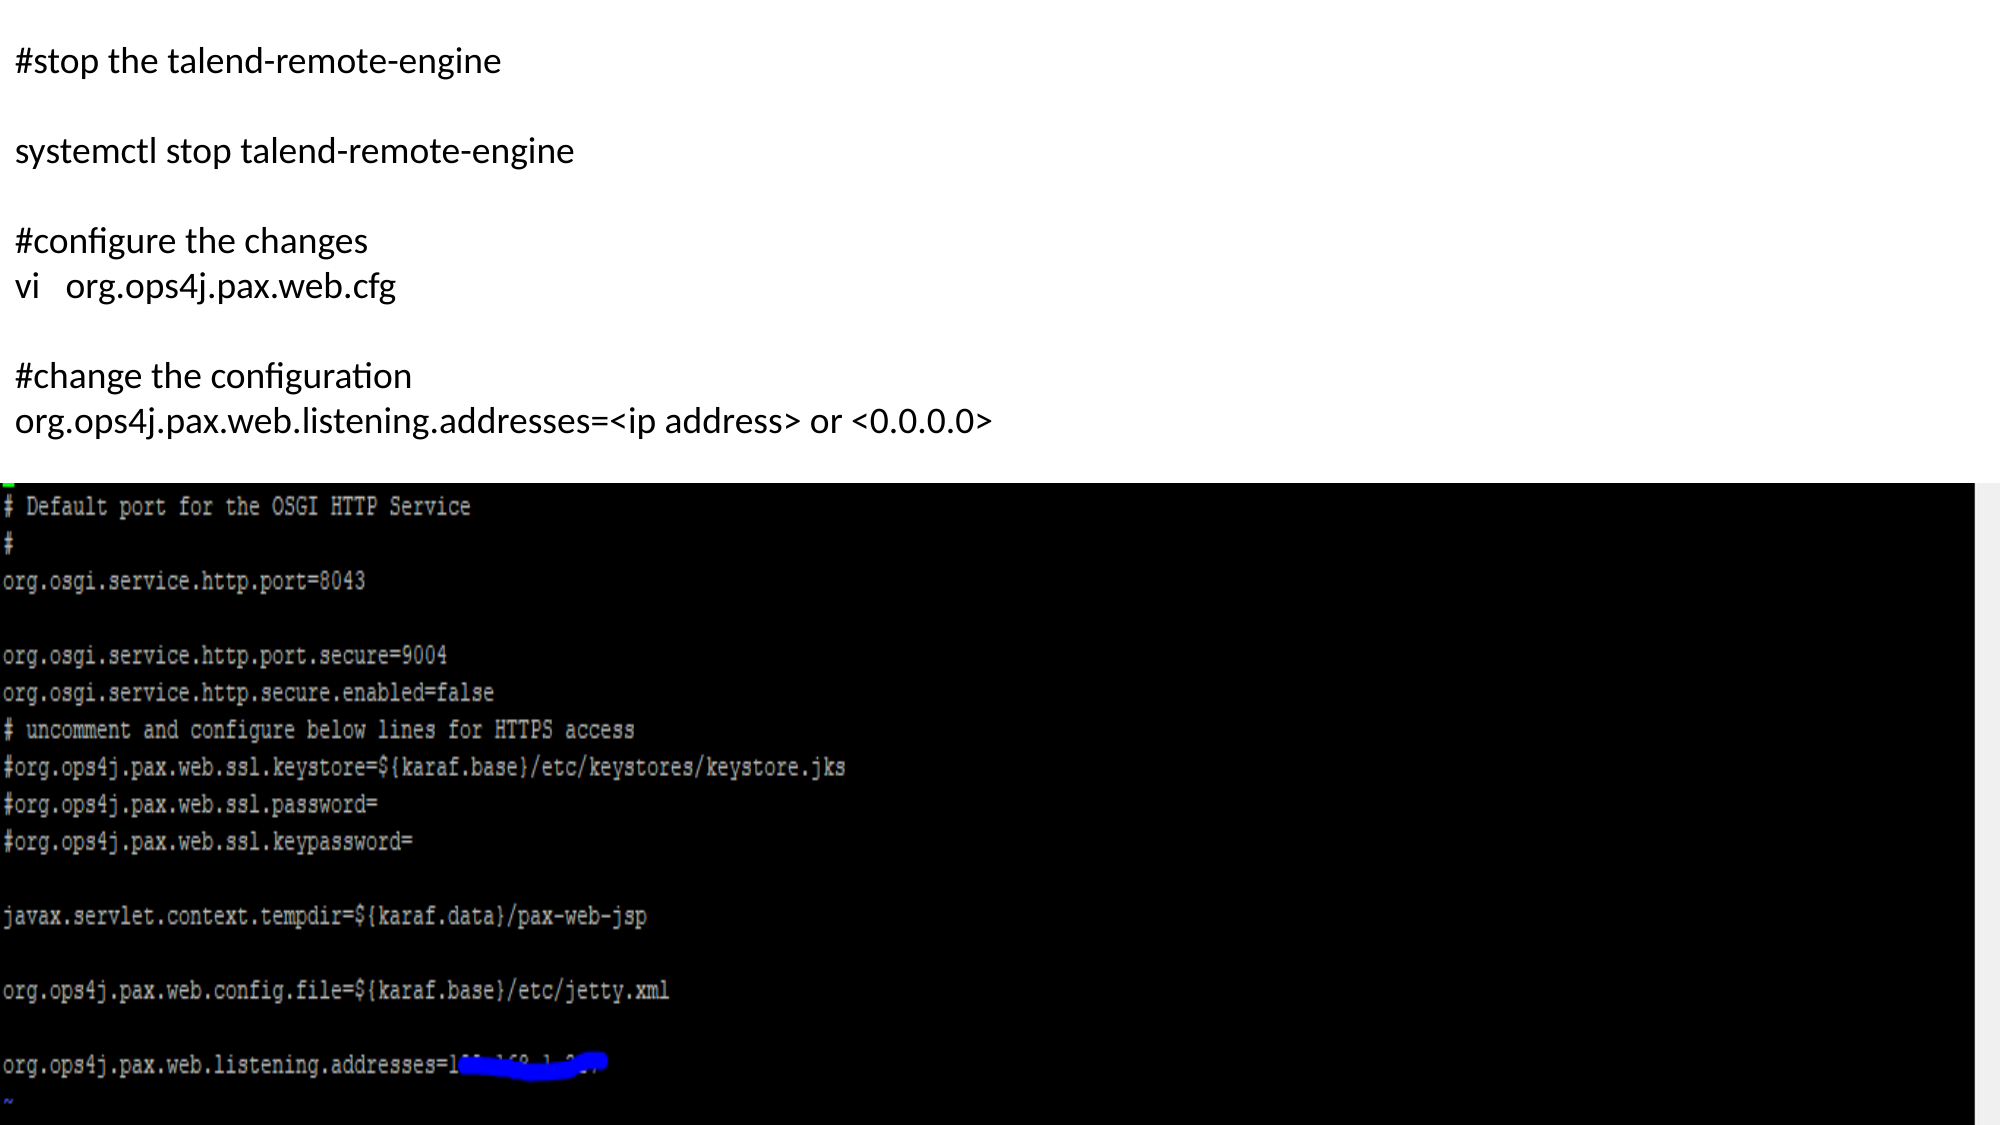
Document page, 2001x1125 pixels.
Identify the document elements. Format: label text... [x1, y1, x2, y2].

text_box #stop the talend-remote-engine systemctl stop talend-remote-engine #configure the changes vi org.ops4j.pax.web.cfg #change the configuration org.ops4j.pax.web.listening.addresses=<ip address> or <0.0.0.0> [0, 29, 1959, 449]
picture [0, 483, 2000, 1125]
